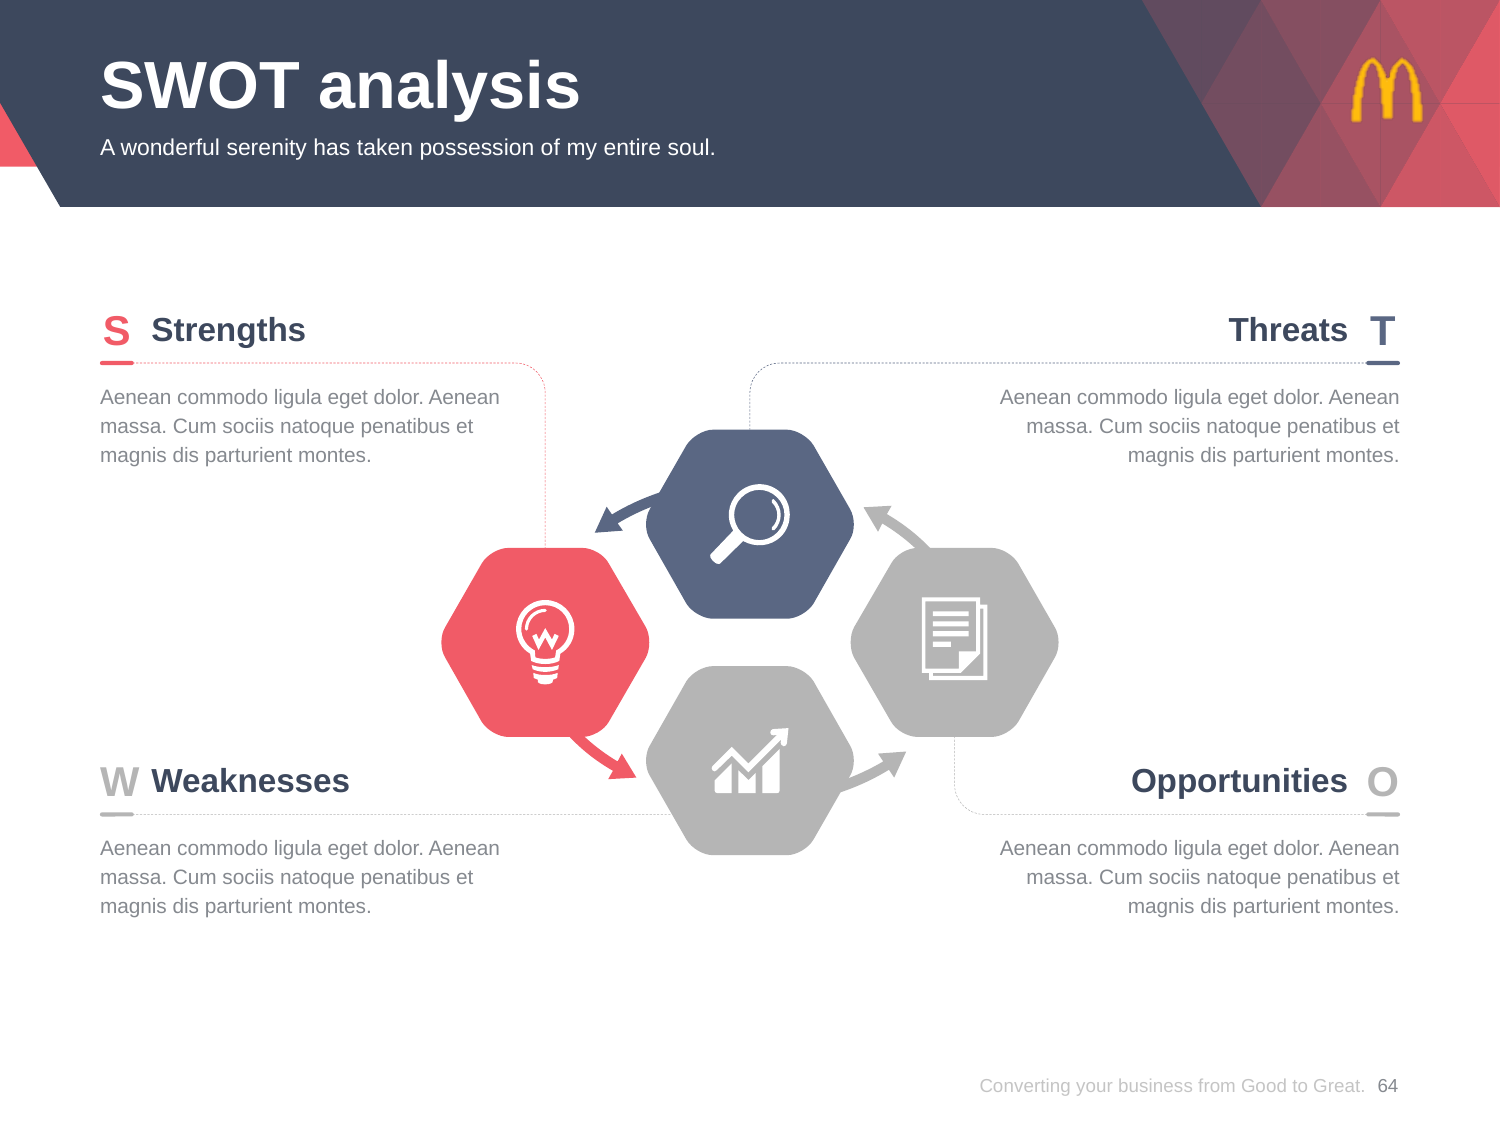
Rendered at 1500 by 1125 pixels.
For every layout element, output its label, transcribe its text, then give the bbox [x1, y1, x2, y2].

text_box [646, 429, 854, 619]
text_box Aenean commodo ligula eget dolor. Aenean massa. Cum sociis natoque penatibus et magnis dis parturient montes. [100, 379, 530, 467]
text_box [738, 770, 756, 794]
picture [1327, 49, 1449, 133]
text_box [100, 303, 134, 363]
text_box [762, 748, 780, 794]
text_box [1366, 303, 1400, 363]
text_box [841, 751, 907, 793]
text_box [441, 547, 650, 737]
footer Converting your business from Good to Great. [905, 1044, 1352, 1125]
text_box [863, 505, 930, 548]
text_box [954, 737, 1366, 815]
text_box [646, 666, 854, 856]
list A wonderful serenity has taken possession of my entire soul. [100, 132, 1400, 192]
text_box Opportunities [1110, 759, 1349, 800]
text_box Aenean commodo ligula eget dolor. Aenean massa. Cum sociis natoque penatibus et magnis dis parturient montes. [970, 830, 1400, 919]
text_box [569, 737, 637, 780]
text_box [711, 728, 789, 773]
text_box Threats [1110, 308, 1349, 349]
text_box [850, 547, 1059, 737]
text_box [749, 363, 1368, 429]
text_box [113, 363, 546, 547]
text_box [531, 665, 559, 672]
text_box Aenean commodo ligula eget dolor. Aenean massa. Cum sociis natoque penatibus et magnis dis parturient montes. [100, 830, 530, 919]
text_box [533, 672, 558, 685]
text_box Strengths [151, 308, 390, 349]
text_box Aenean commodo ligula eget dolor. Aenean massa. Cum sociis natoque penatibus et magnis dis parturient montes. [970, 379, 1400, 467]
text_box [100, 754, 134, 815]
text_box [921, 597, 988, 681]
text_box [710, 484, 790, 565]
text_box Weaknesses [151, 759, 390, 800]
text_box [594, 492, 659, 533]
slide_number 64 [1352, 1044, 1424, 1125]
title SWOT analysis [100, 29, 1400, 127]
text_box [714, 763, 732, 794]
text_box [1366, 754, 1400, 815]
text_box [516, 600, 575, 665]
